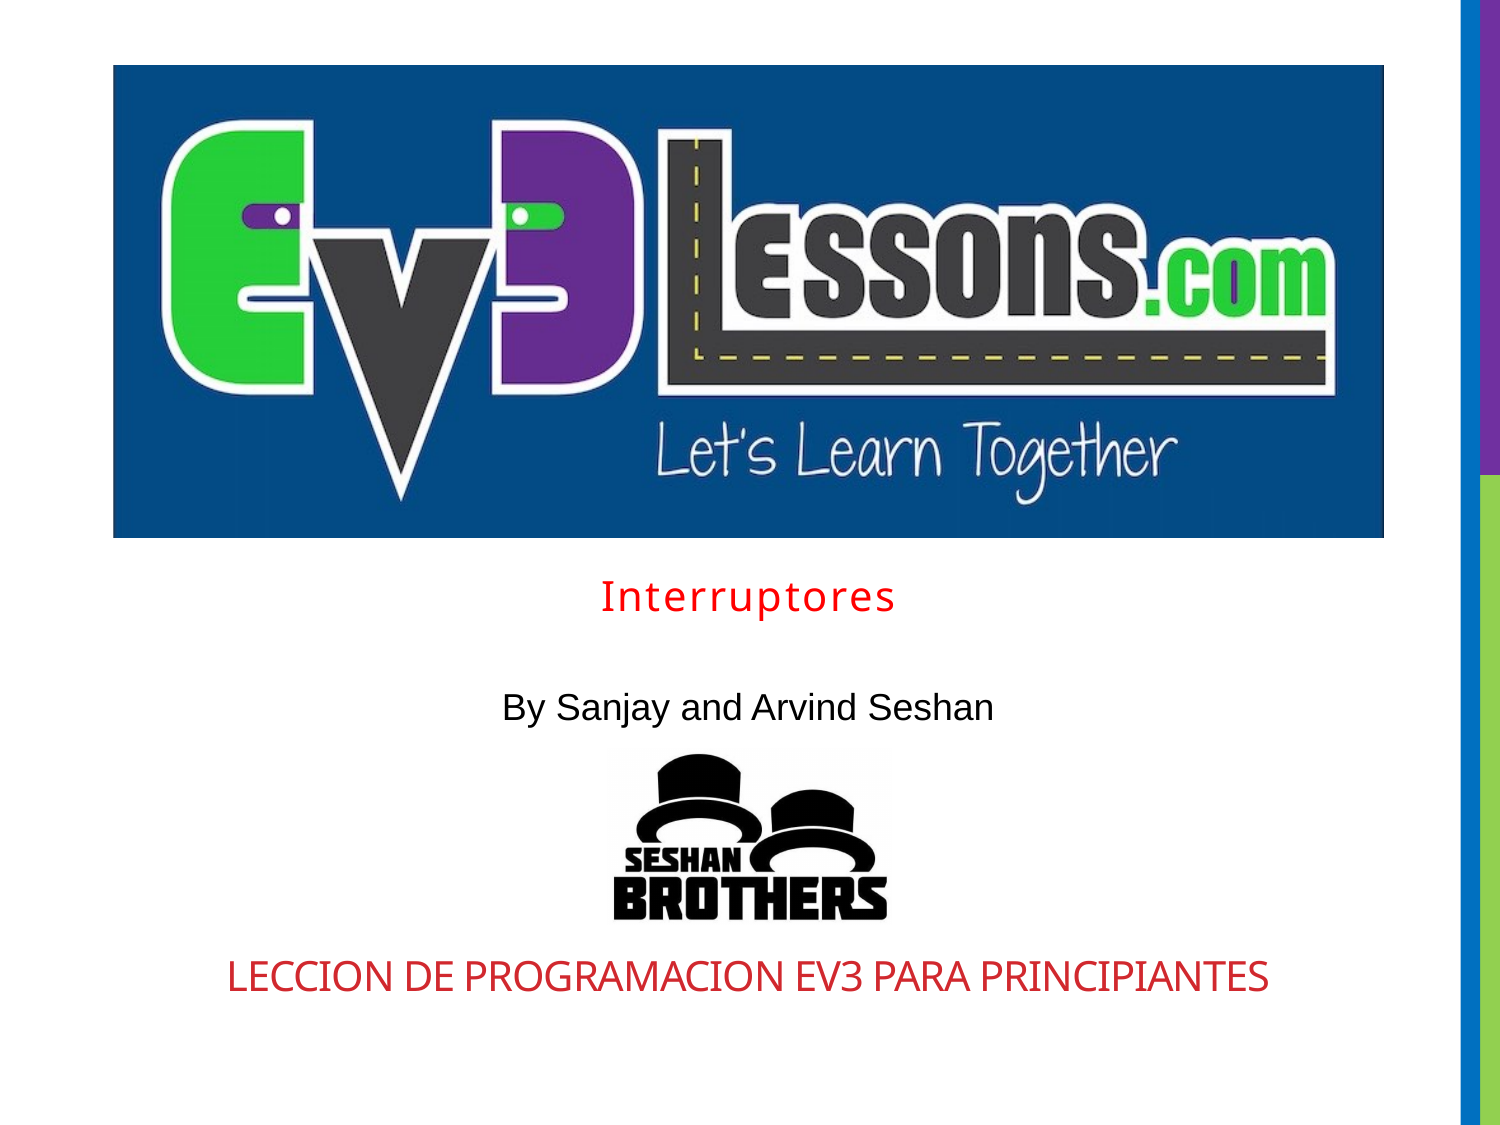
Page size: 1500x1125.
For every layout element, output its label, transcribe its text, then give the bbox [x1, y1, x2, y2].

picture [113, 65, 1384, 538]
picture [606, 747, 893, 926]
title LECCION DE PROGRAMACION EV3 PARA PRInCIPIANTES [82, 941, 1415, 1041]
subtitle Interruptores [185, 562, 1311, 713]
